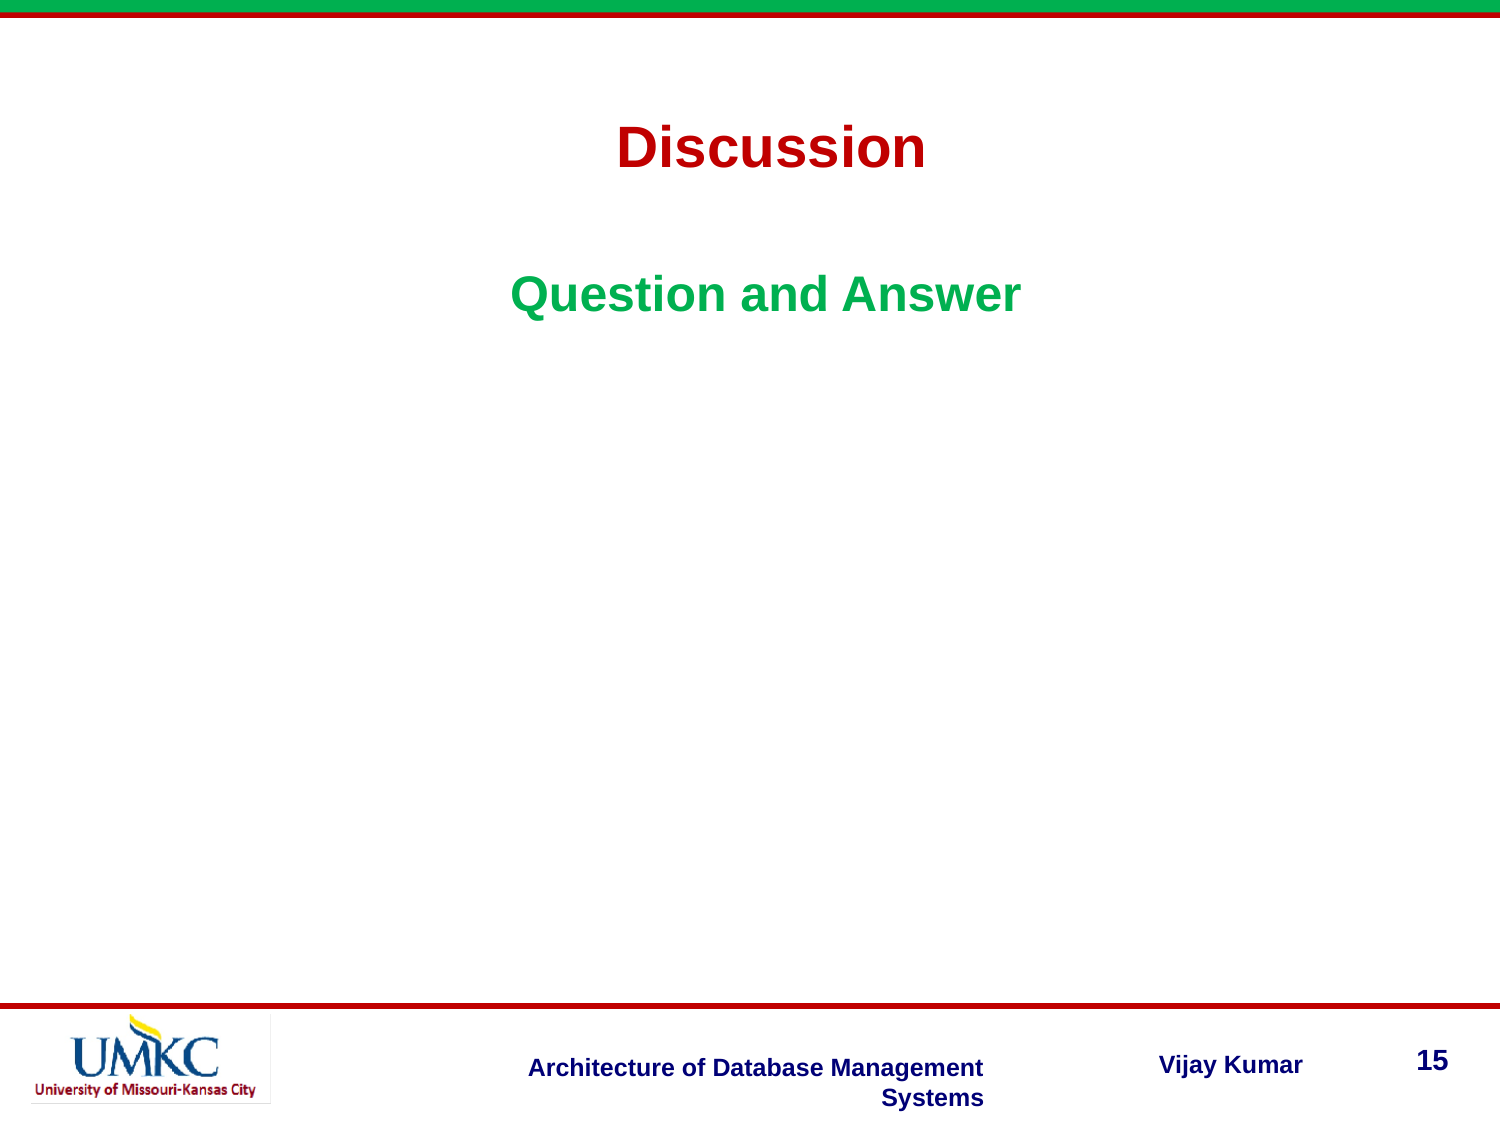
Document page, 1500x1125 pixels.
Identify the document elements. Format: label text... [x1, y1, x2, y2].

picture [31, 1014, 271, 1106]
text_box Question and Answer [120, 254, 1412, 329]
slide_number 15 [1394, 1033, 1464, 1074]
title Discussion [150, 75, 1394, 213]
